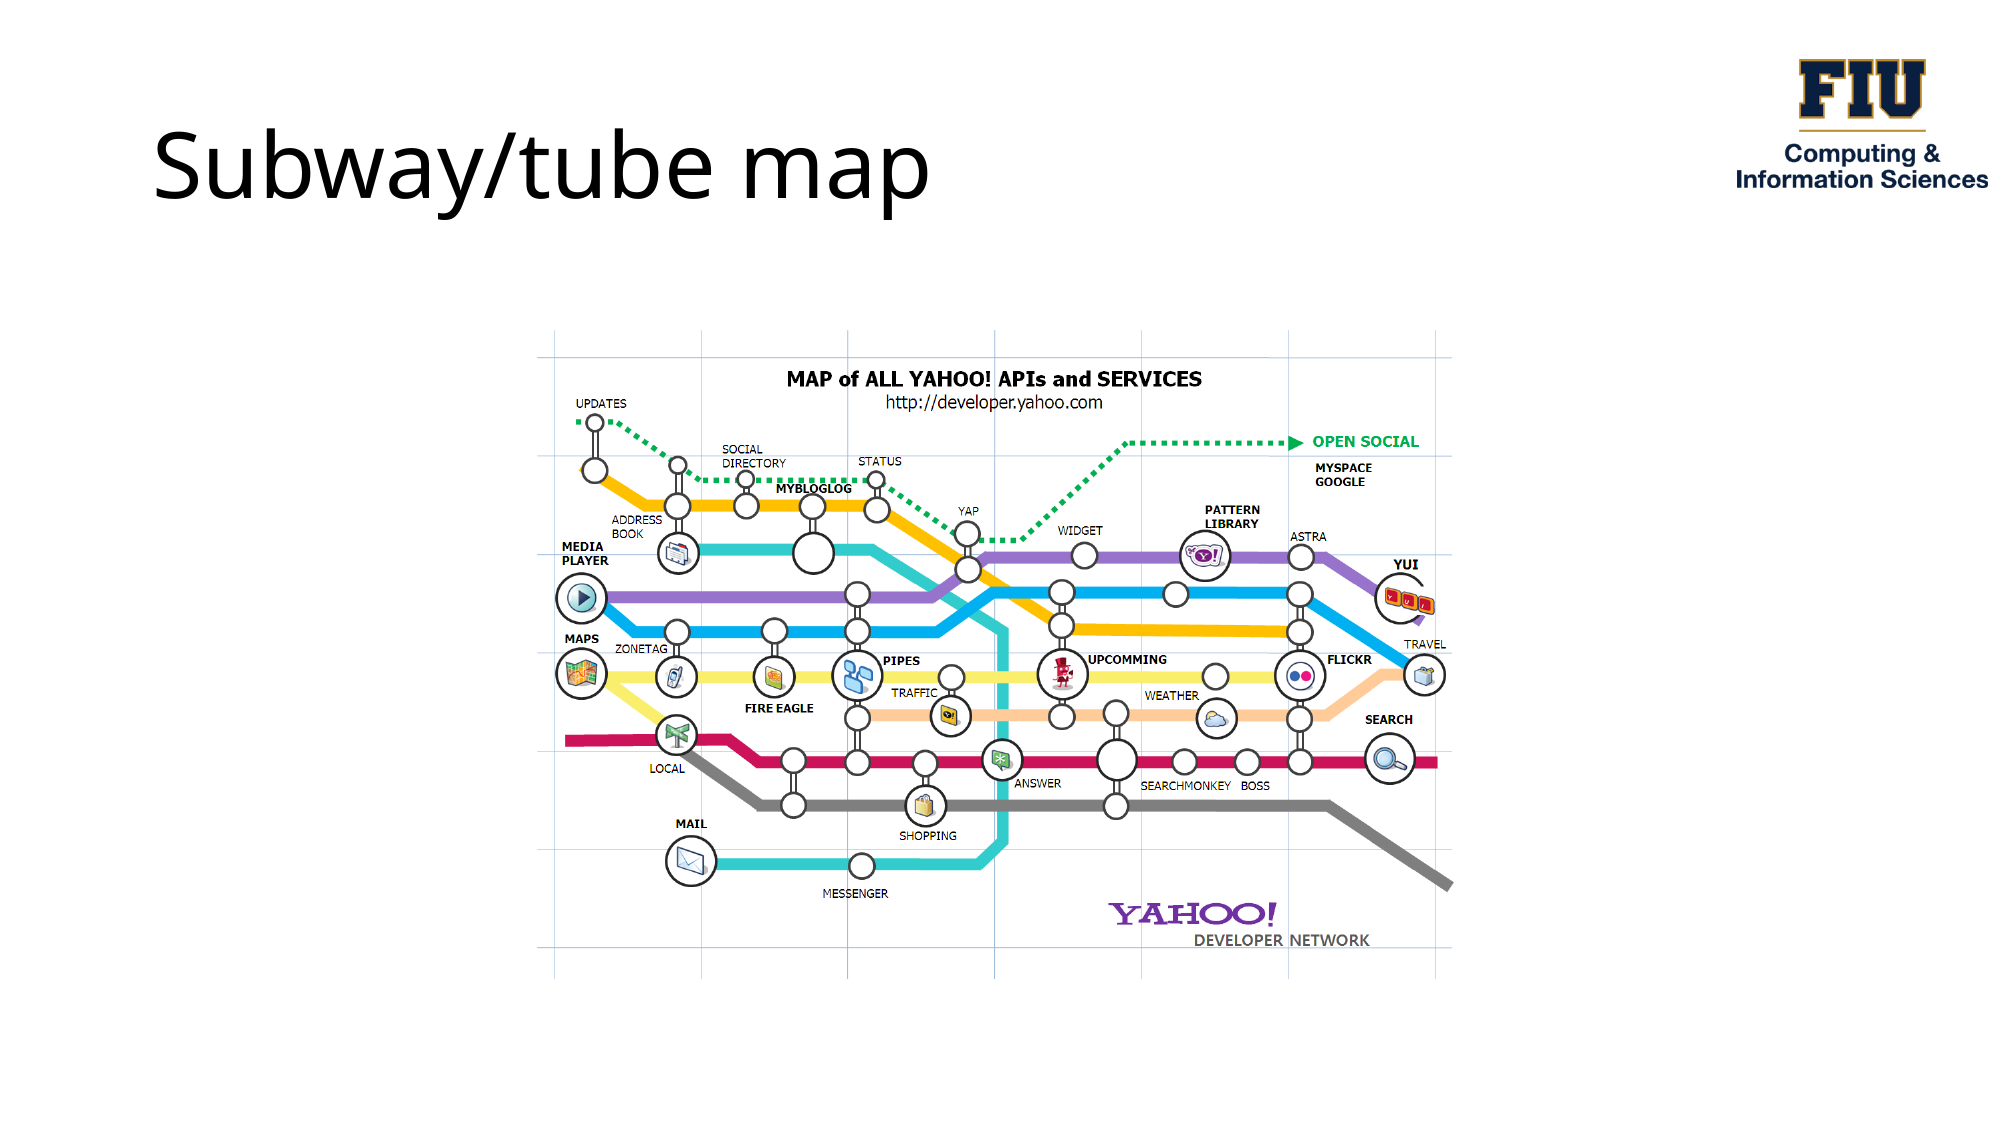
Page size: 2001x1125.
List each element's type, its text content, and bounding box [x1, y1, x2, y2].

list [505, 299, 1495, 1014]
picture [1863, 59, 1988, 188]
title Subway/tube map [137, 59, 1863, 278]
